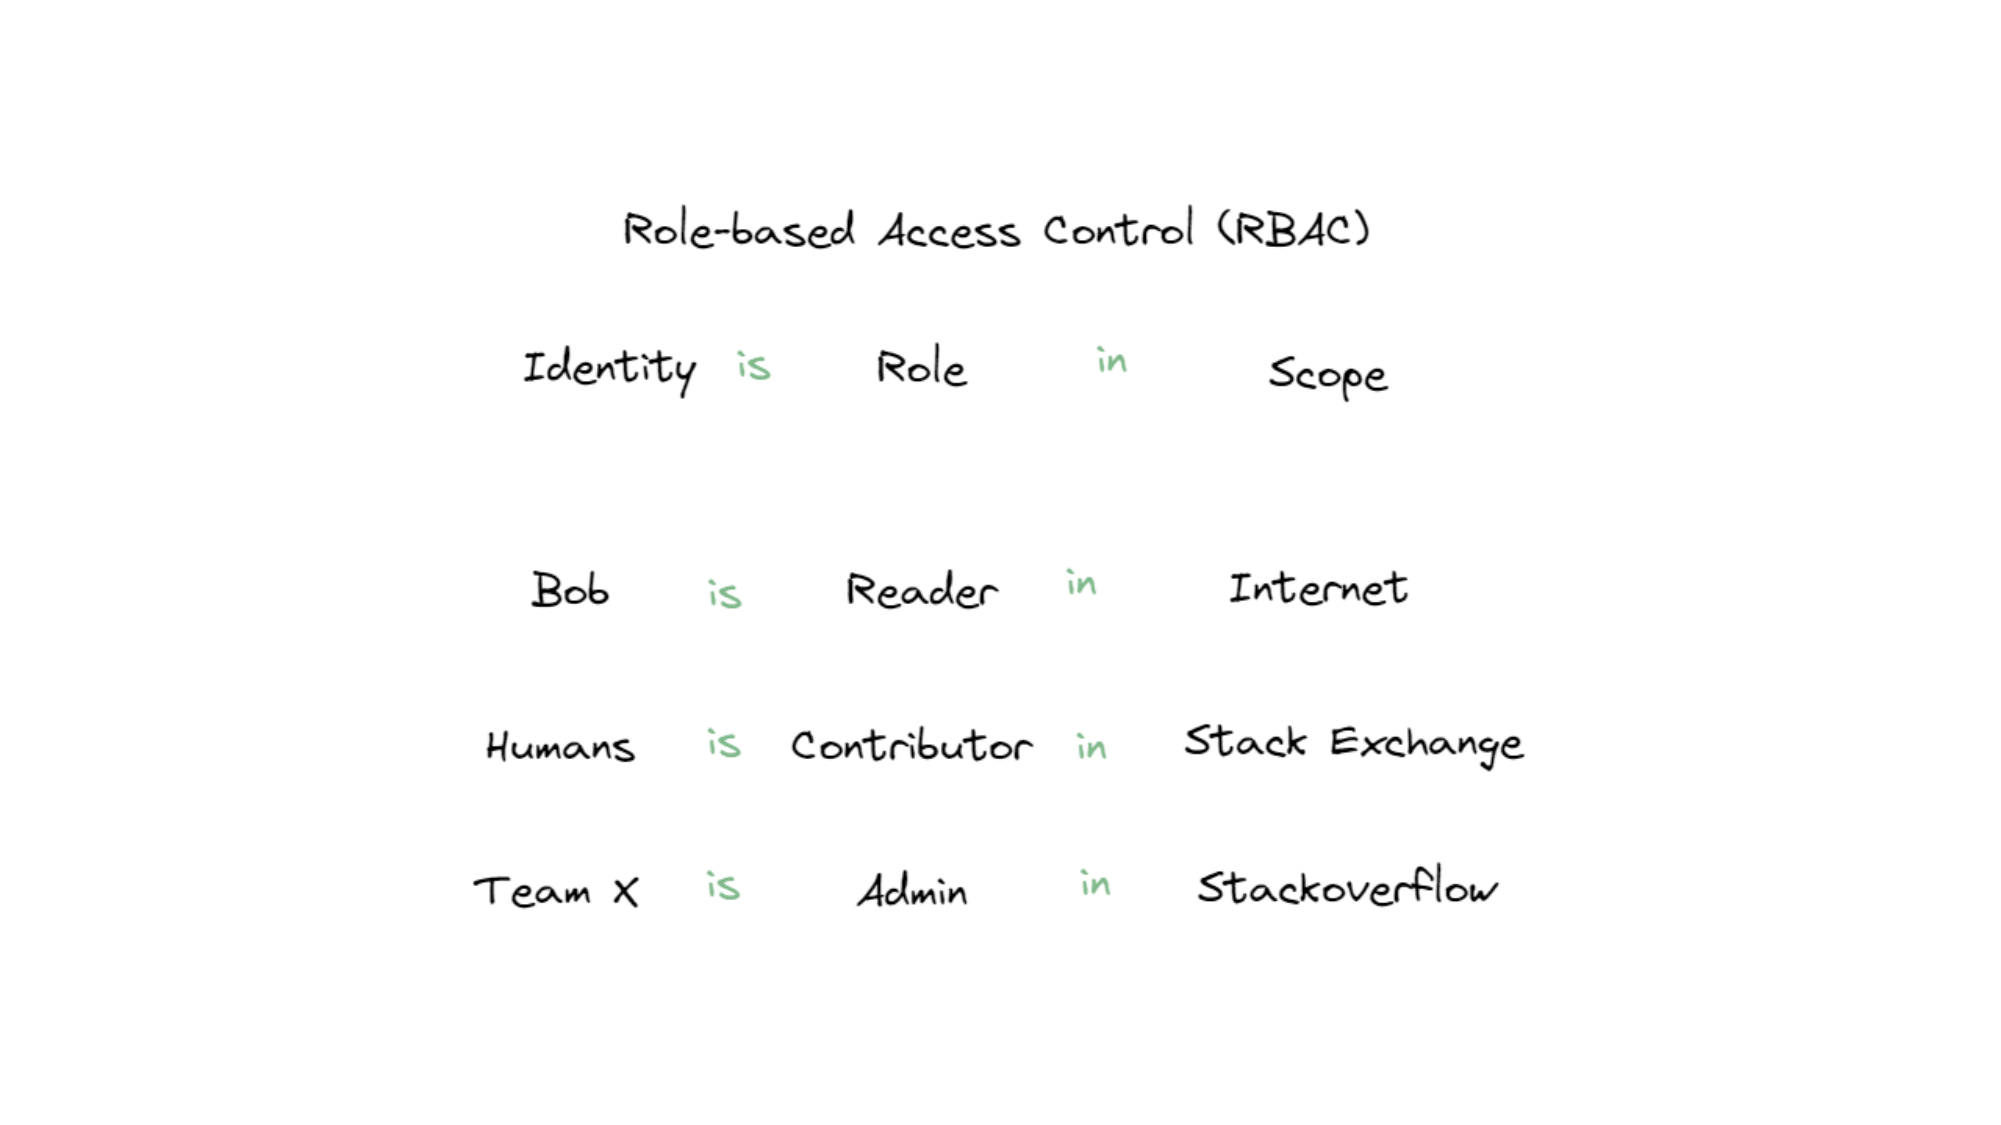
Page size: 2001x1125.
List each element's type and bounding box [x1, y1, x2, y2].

picture [460, 189, 1539, 936]
